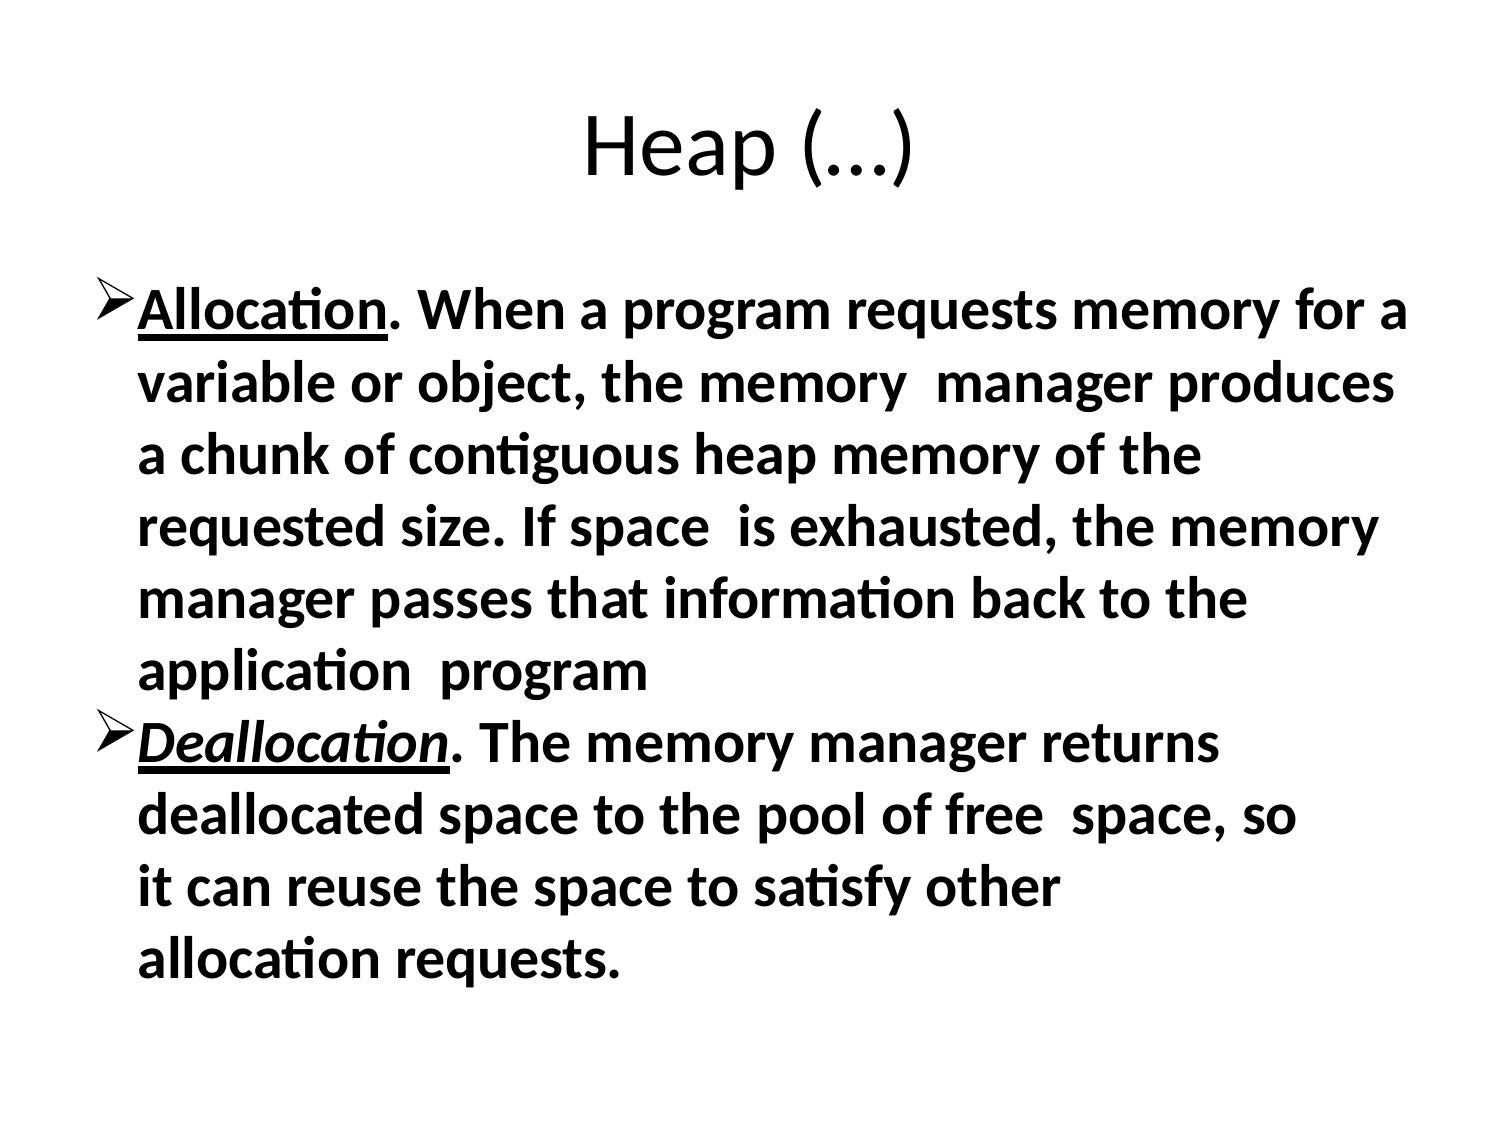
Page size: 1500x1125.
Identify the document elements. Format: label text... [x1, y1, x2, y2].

title Heap (…) [75, 45, 1425, 233]
list Allocation. When a program requests memory for a variable or object, the memory manager produces a chunk of contiguous heap memory of the requested size. If space is exhausted, the memory manager passes that information back to the application program Deallocation. The memory manager returns deallocated space to the pool of free space, so it can reuse the space to satisfy other allocation requests. [75, 262, 1425, 1005]
